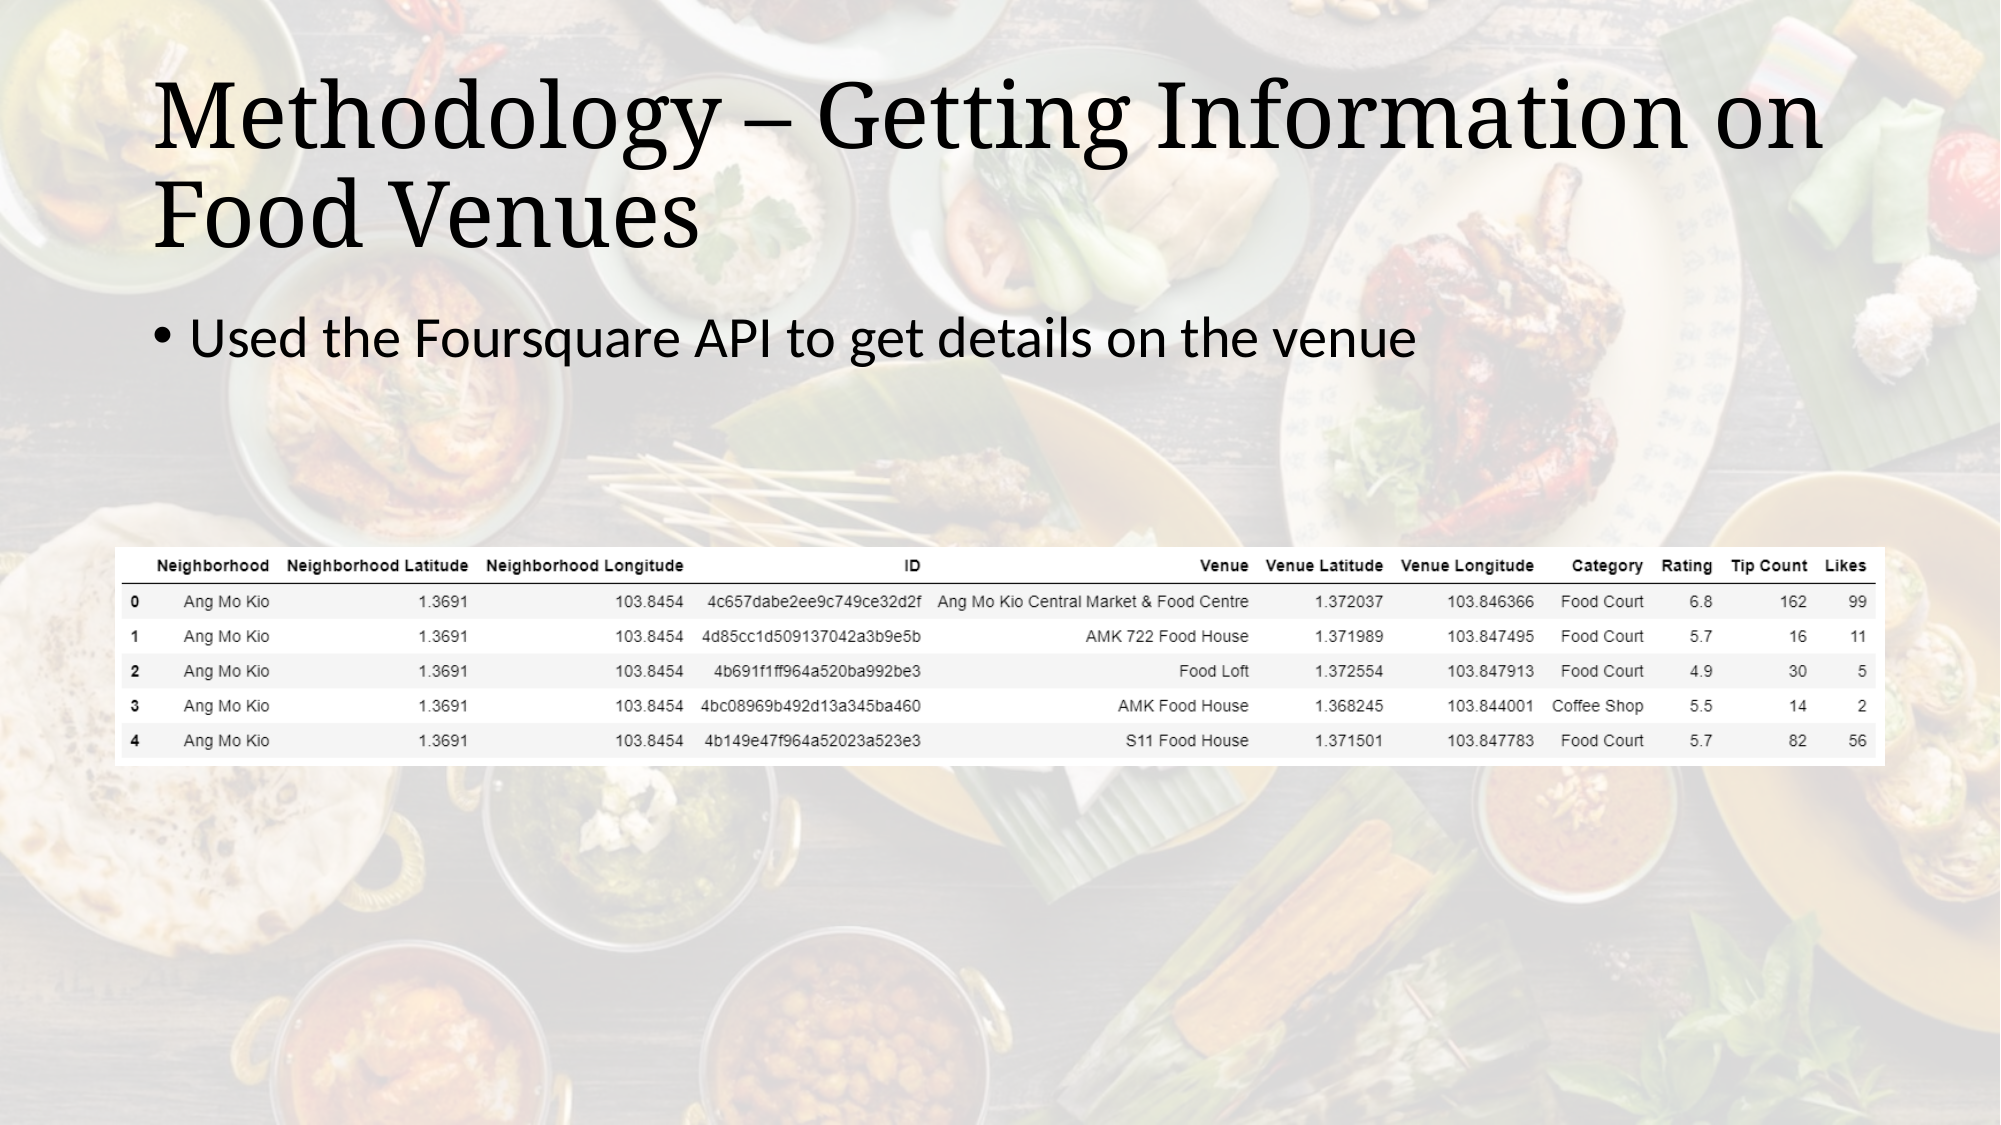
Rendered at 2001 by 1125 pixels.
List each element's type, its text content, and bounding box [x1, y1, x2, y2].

list Used the Foursquare API to get details on the venue [137, 766, 1863, 1014]
list Used the Foursquare API to get details on the venue [137, 299, 1863, 547]
picture [115, 547, 1885, 766]
title Methodology – Getting Information on Food Venues [137, 59, 1863, 278]
